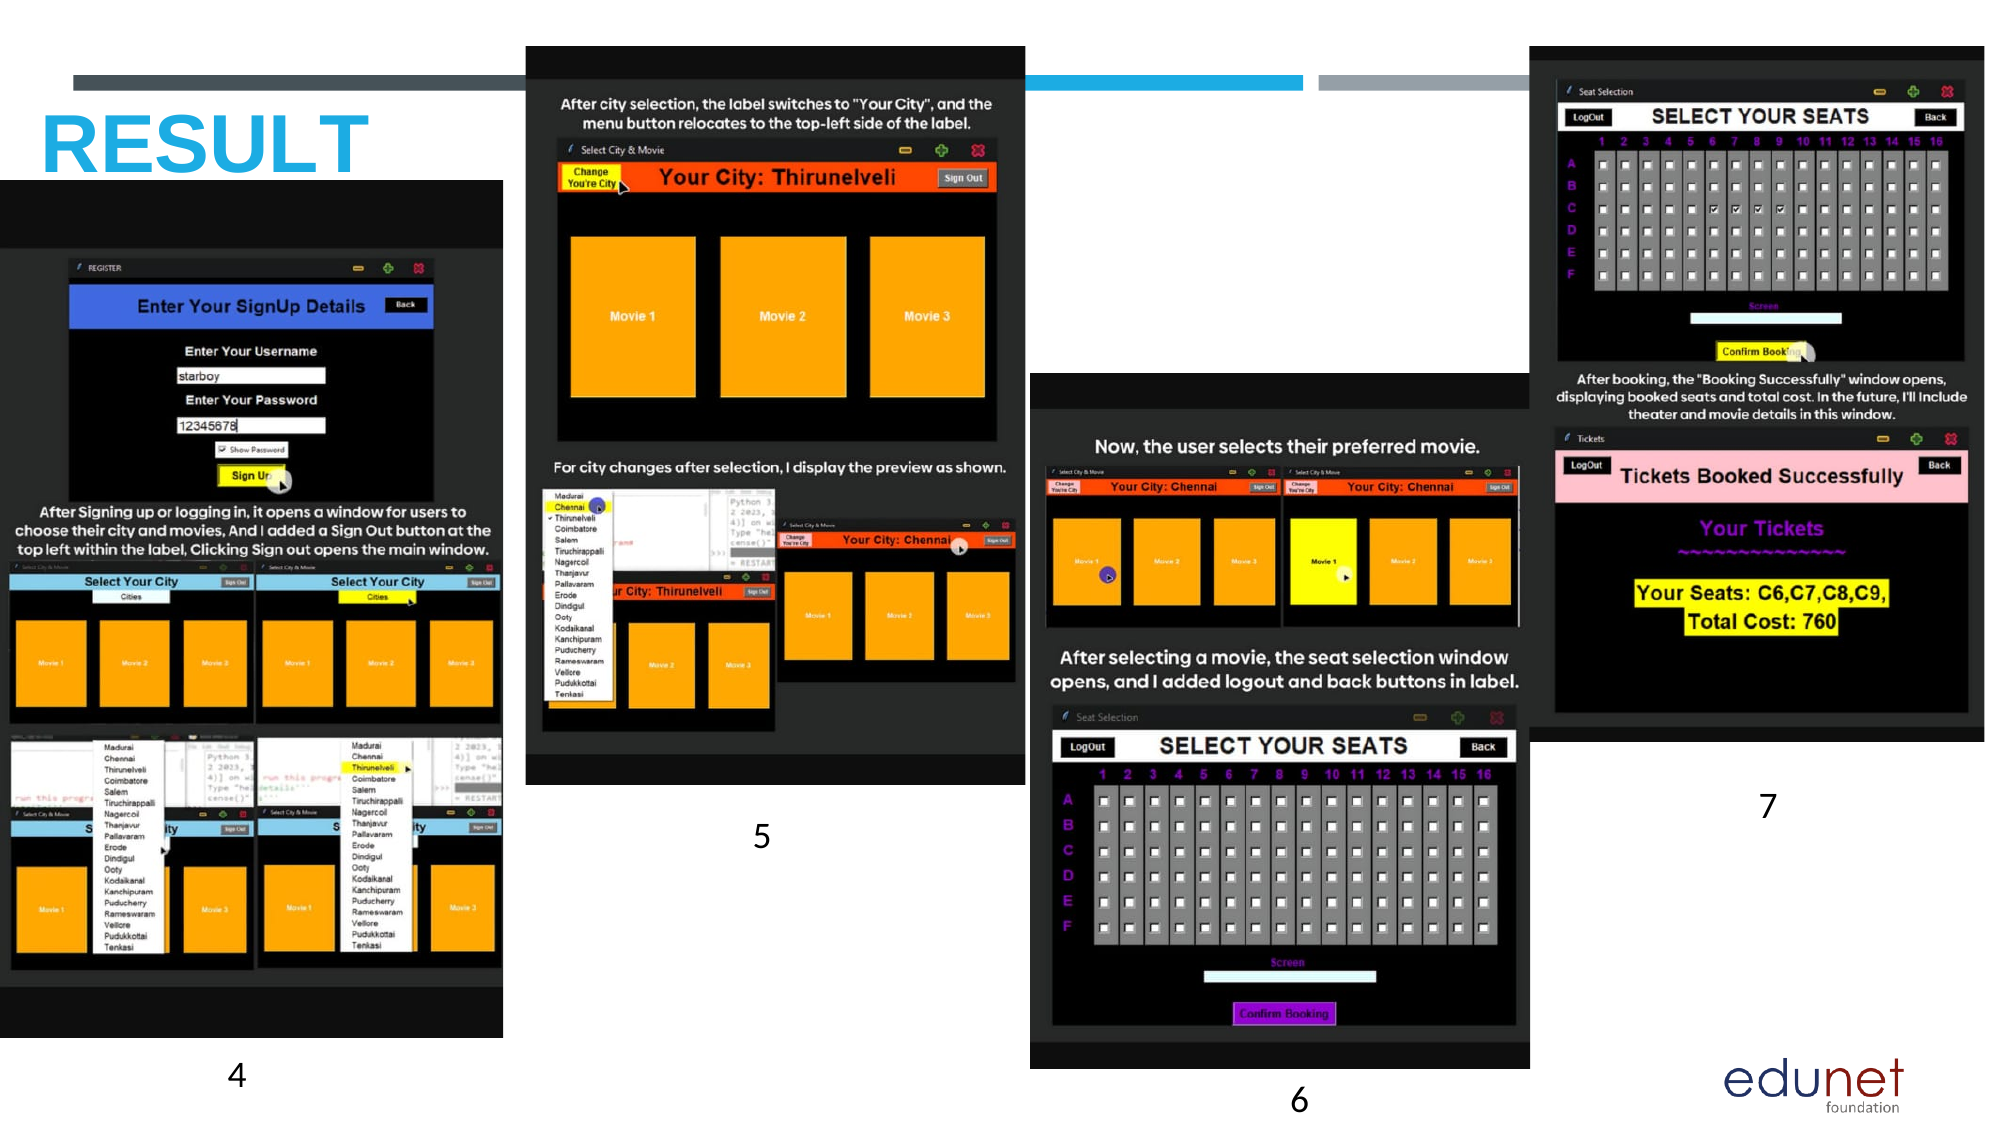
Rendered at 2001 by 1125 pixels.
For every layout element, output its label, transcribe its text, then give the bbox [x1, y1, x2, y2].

picture [1724, 1057, 1904, 1113]
picture [1029, 46, 1985, 1069]
text_box 4 [212, 1046, 288, 1102]
picture [525, 46, 1026, 785]
text_box 7 [1743, 773, 1832, 834]
text_box 6 [1275, 1076, 1373, 1125]
title RESULT [38, 87, 394, 178]
picture [0, 180, 504, 1038]
text_box 5 [737, 803, 813, 864]
